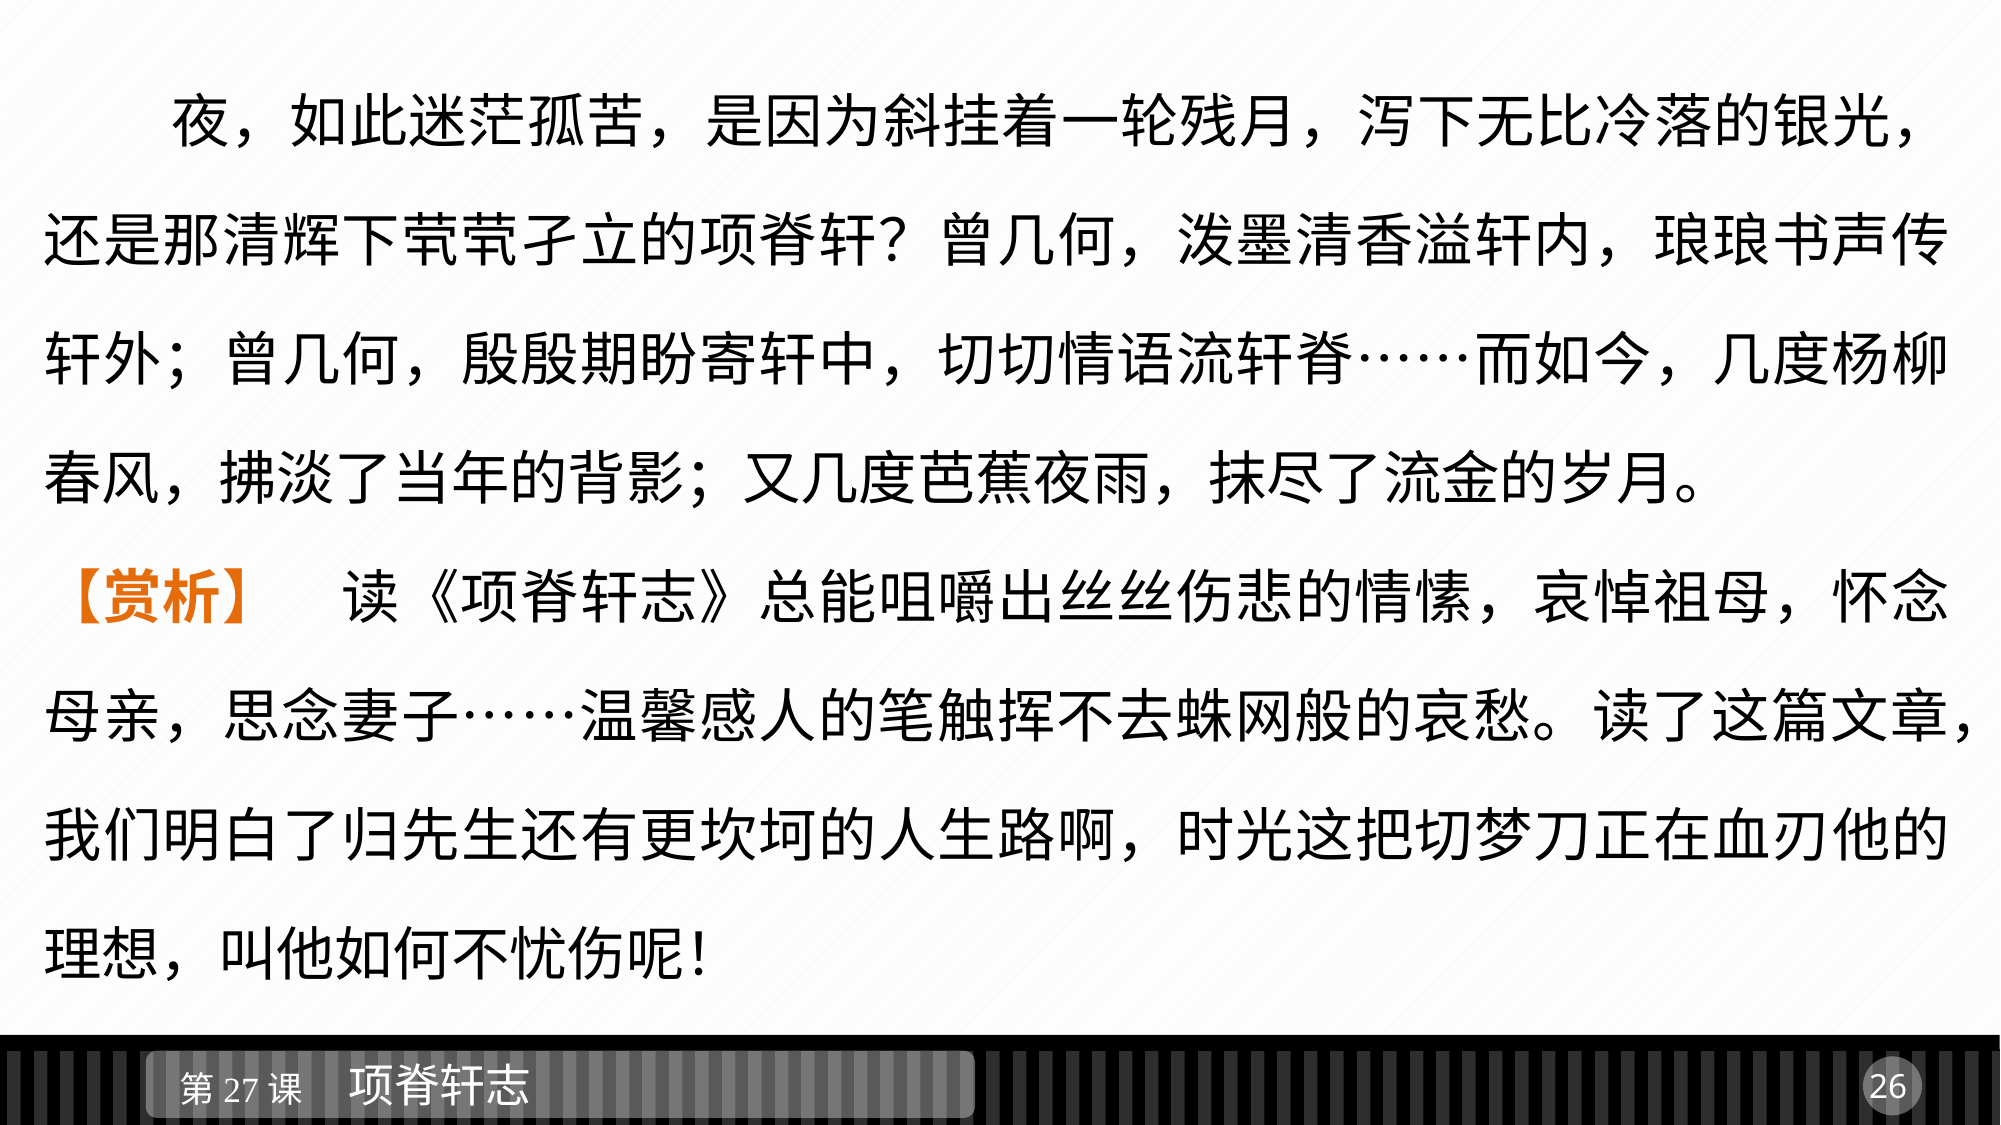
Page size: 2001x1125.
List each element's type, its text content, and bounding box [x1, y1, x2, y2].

text_box 夜，如此迷茫孤苦，是因为斜挂着一轮残月，泻下无比冷落的银光，还是那清辉下茕茕孑立的项脊轩？曾几何，泼墨清香溢轩内，琅琅书声传轩外；曾几何，殷殷期盼寄轩中，切切情语流轩脊……而如今，几度杨柳春风，拂淡了当年的背影；又几度芭蕉夜雨，抹尽了流金的岁月。 【赏析】 读《项脊轩志》总能咀嚼出丝丝伤悲的情愫，哀悼祖母，怀念母亲，思念妻子……温馨感人的笔触挥不去蛛网般的哀愁。读了这篇文章，我们明白了归先生还有更坎坷的人生路啊，时光这把切梦刀正在血刃他的理想，叫他如何不忧伤呢！ [28, 27, 1965, 995]
